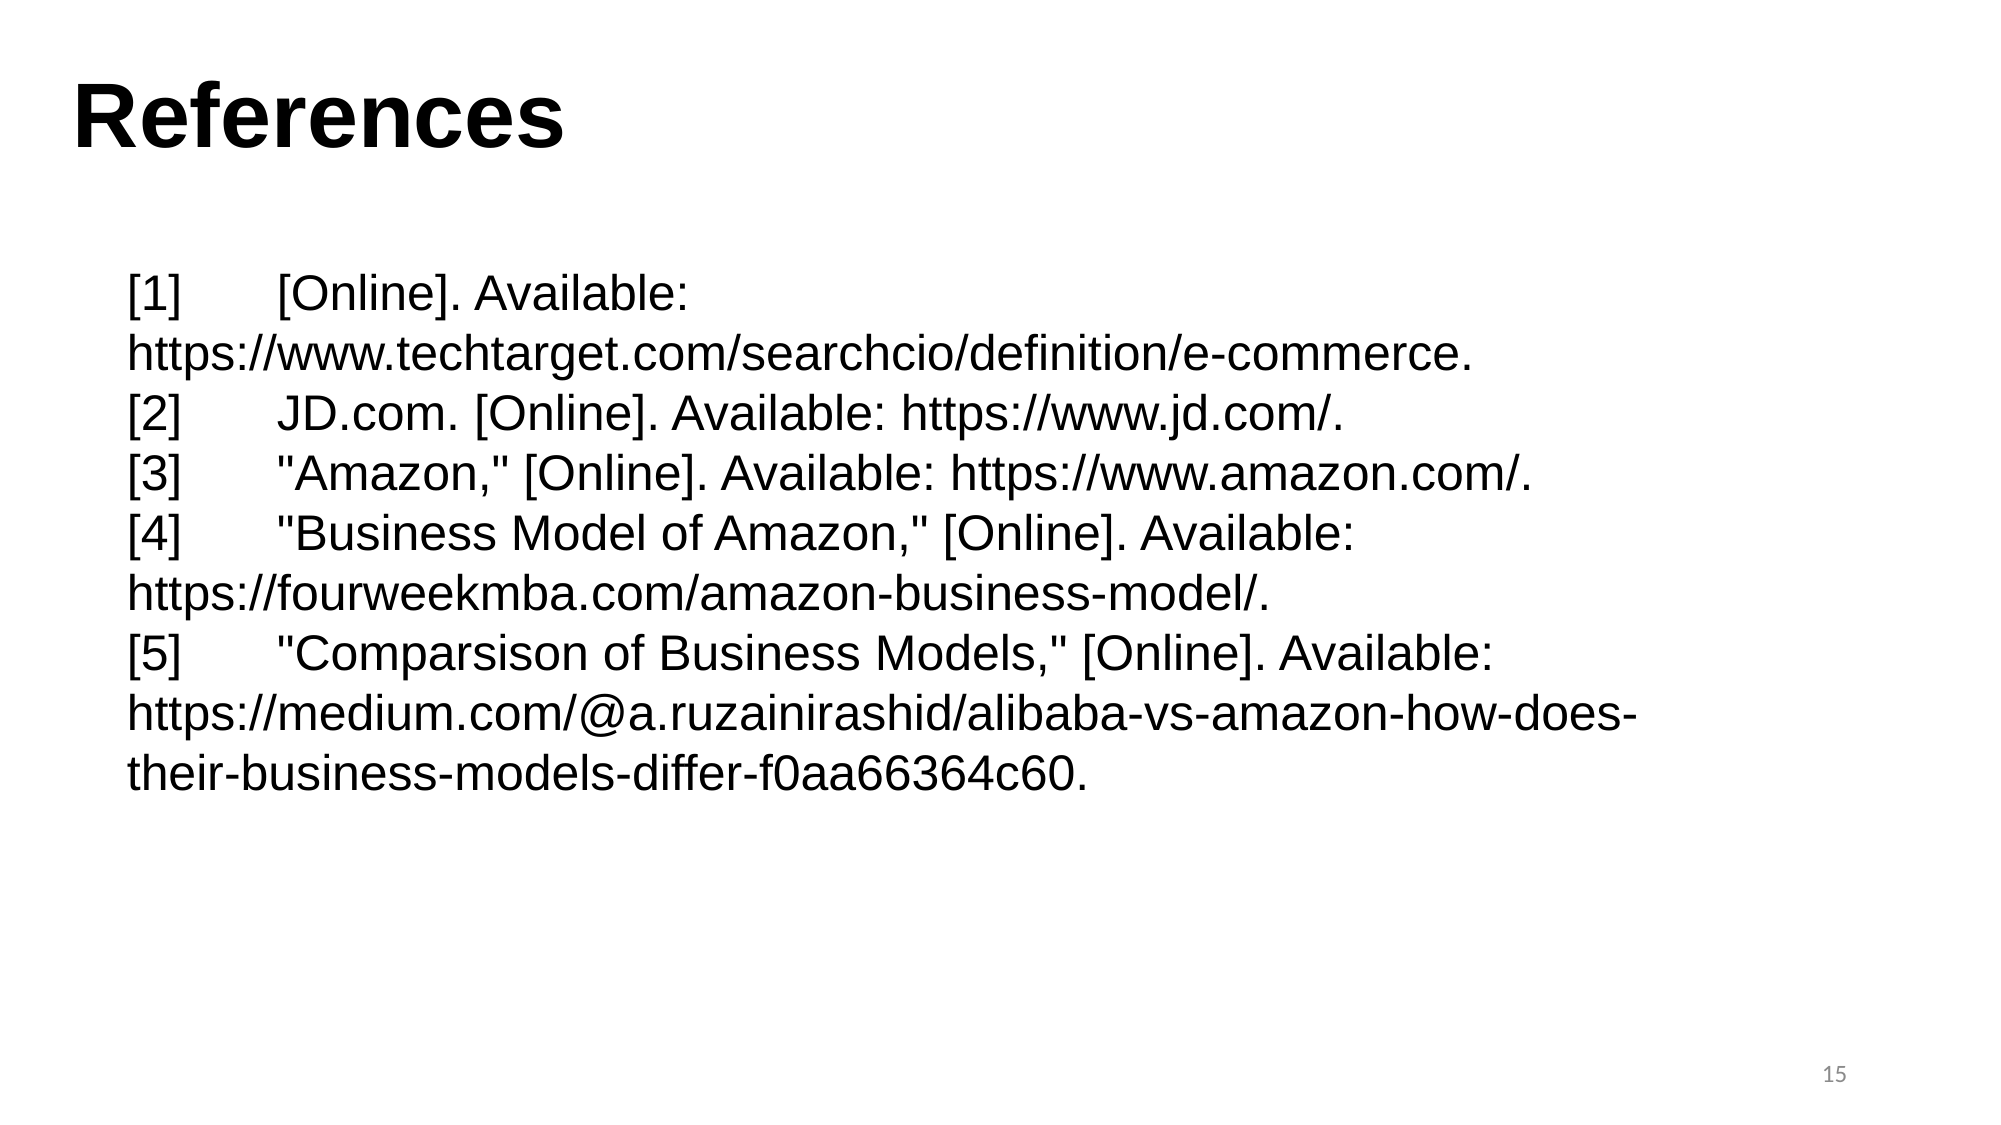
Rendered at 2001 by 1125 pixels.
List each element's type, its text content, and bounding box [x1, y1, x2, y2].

slide_number 15 [1412, 1042, 1863, 1103]
text_box References [57, 47, 583, 173]
text_box [1] [Online]. Available: https://www.techtarget.com/searchcio/definition/e-commerce. [2] JD.com. [Online]. Available: https://www.jd.com/. [3] "Amazon," [Online]. Available: https://www.amazon.com/. [4] "Business Model of Amazon," [Online]. Available: https://fourweekmba.com/amazon-business-model/. [5] "Comparsison of Business Models," [Online]. Available: https://medium.com/@a.ruzainirashid/alibaba-vs-amazon-how-does-their-business-models-differ-f0aa66364c60. [112, 193, 1737, 929]
